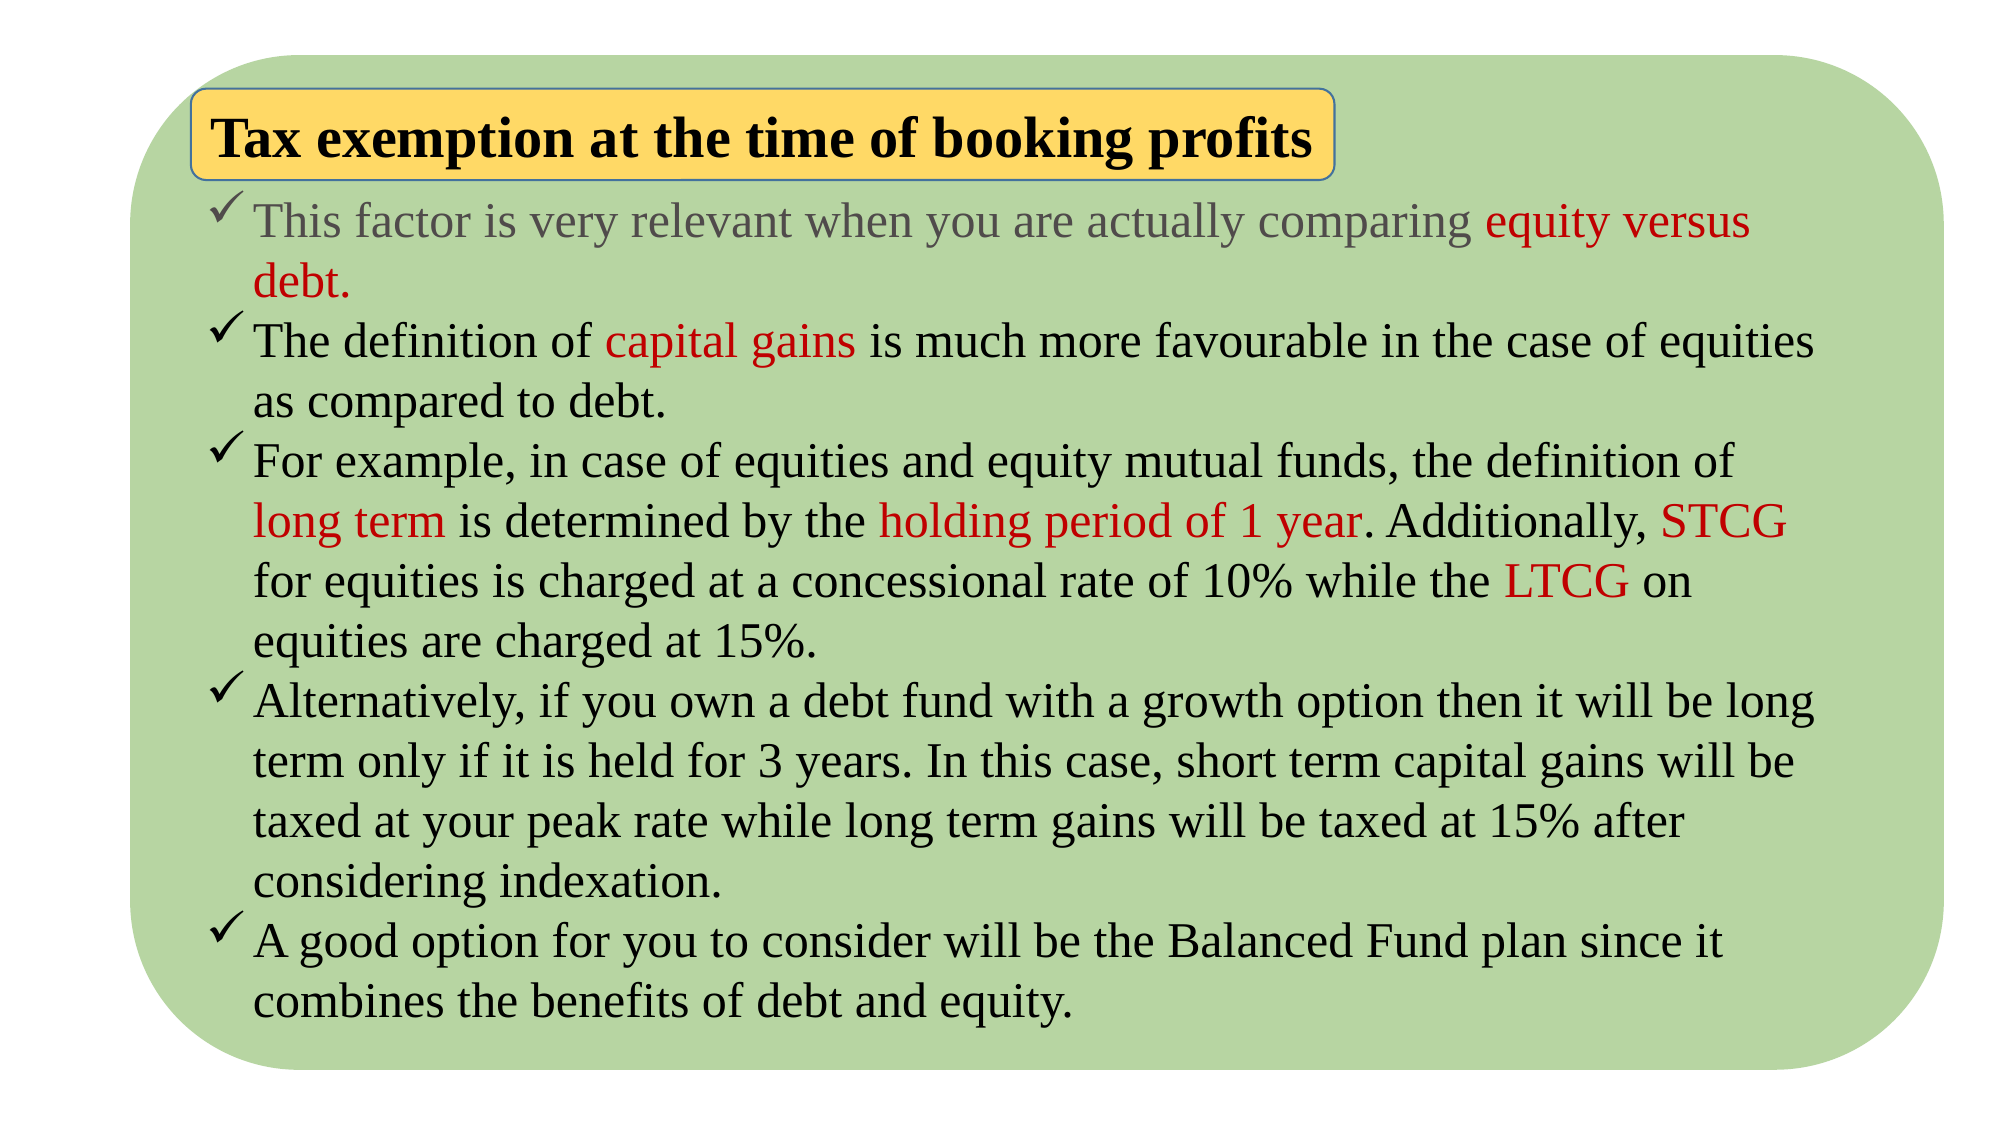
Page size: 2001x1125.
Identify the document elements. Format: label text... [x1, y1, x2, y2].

text_box Tax exemption at the time of booking profits [189, 87, 1336, 180]
text_box [130, 55, 1944, 1070]
text_box This factor is very relevant when you are actually comparing equity versus debt. The definition of capital gains is much more favourable in the case of equities as compared to debt. For example, in case of equities and equity mutual funds, the definition of long term is determined by the holding period of 1 year. Additionally, STCG for equities is charged at a concessional rate of 10% while the LTCG on equities are charged at 15%. Alternatively, if you own a debt fund with a growth option then it will be long term only if it is held for 3 years. In this case, short term capital gains will be taxed at your peak rate while long term gains will be taxed at 15% after considering indexation. A good option for you to consider will be the Balanced Fund plan since it combines the benefits of debt and equity. [190, 180, 1831, 1036]
